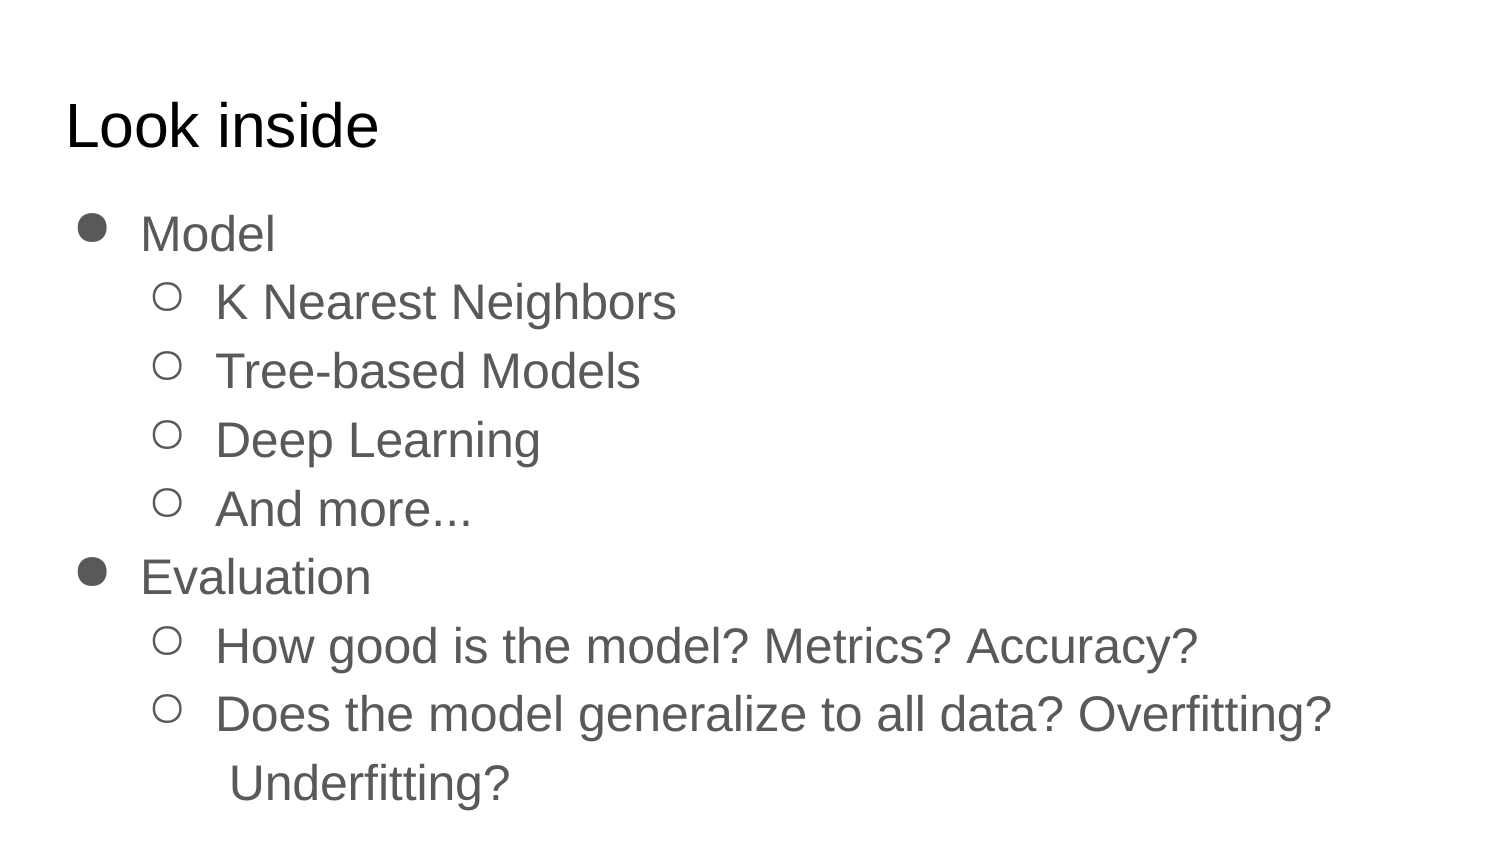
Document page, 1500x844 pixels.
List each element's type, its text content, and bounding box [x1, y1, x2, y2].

title Look inside [63, 82, 384, 226]
text_box Model K Nearest Neighbors Tree-based Models Deep Learning And more... Evaluation How good is the model? Metrics? Accuracy? Does the model generalize to all data? Overfitting? Underfitting? [70, 190, 1339, 811]
